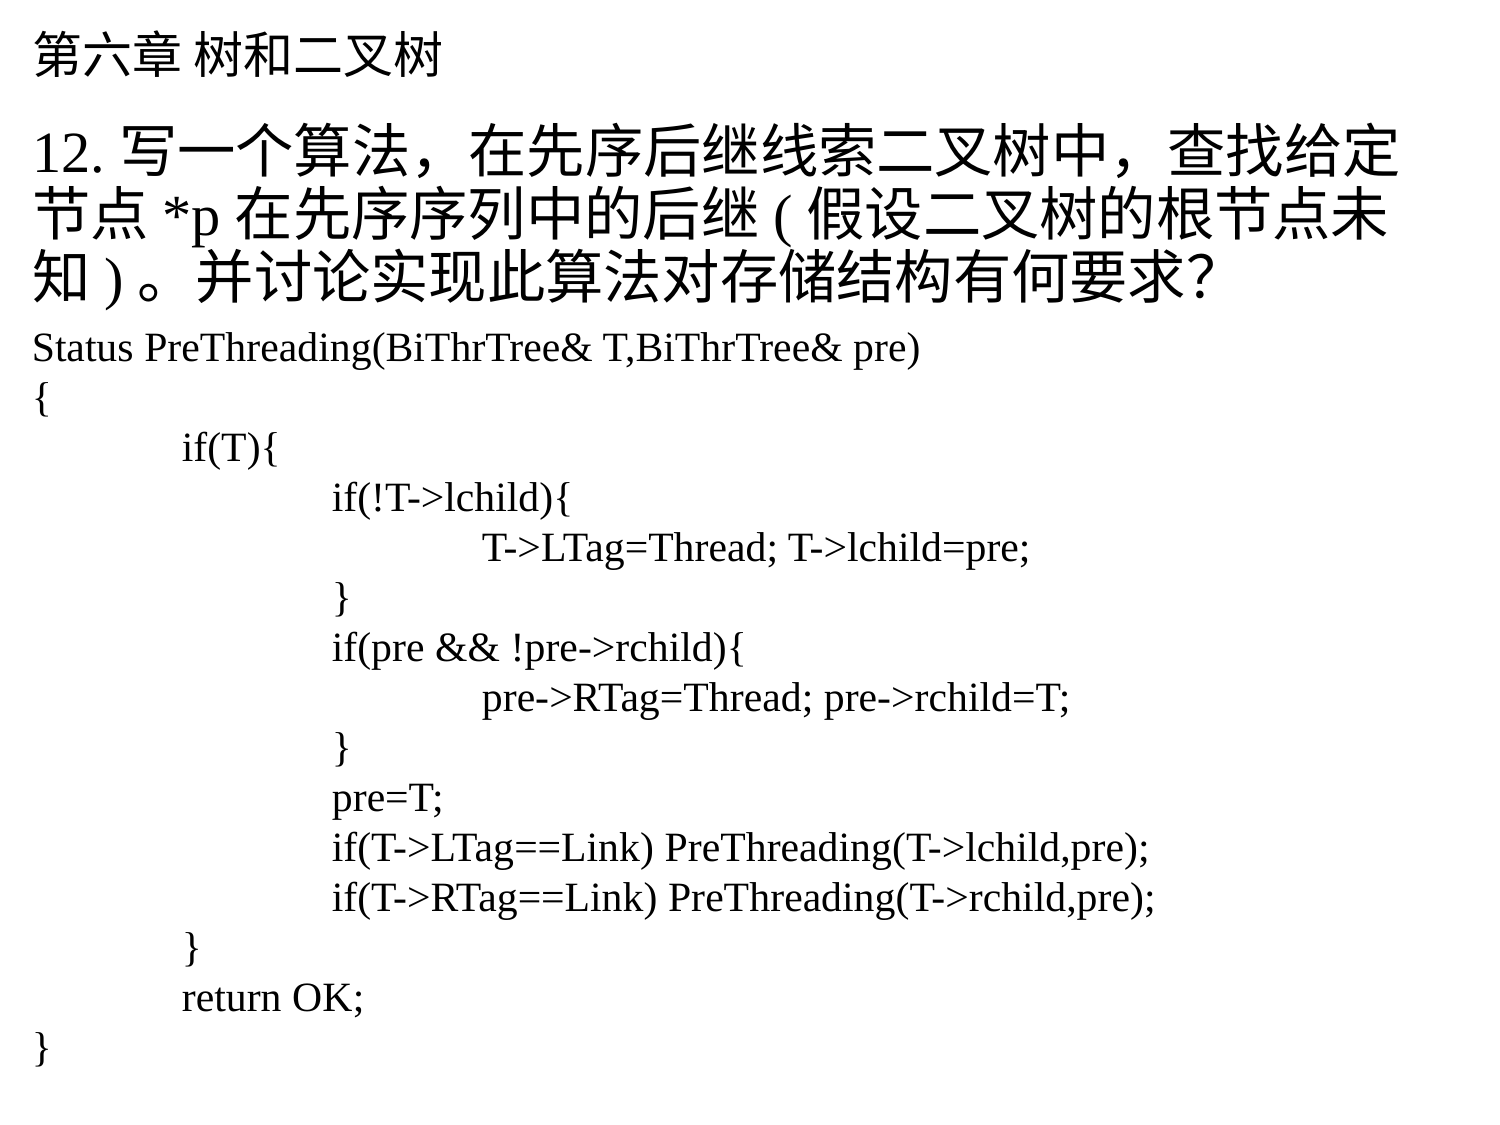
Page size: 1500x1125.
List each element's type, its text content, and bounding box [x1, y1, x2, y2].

title 第六章 树和二叉树 [17, 0, 1311, 115]
text_box Status PreThreading(BiThrTree& T,BiThrTree& pre) { if(T){ if(!T->lchild){ T->LTag=Thread; T->lchild=pre; } if(pre && !pre->rchild){ pre->RTag=Thread; pre->rchild=T; } pre=T; if(T->LTag==Link) PreThreading(T->lchild,pre); if(T->RTag==Link) PreThreading(T->rchild,pre); } return OK; } [17, 312, 1474, 1125]
list 12.写一个算法，在先序后继线索二叉树中，查找给定节点*p在先序序列中的后继(假设二叉树的根节点未知)。并讨论实现此算法对存储结构有何要求？ [17, 115, 1474, 312]
